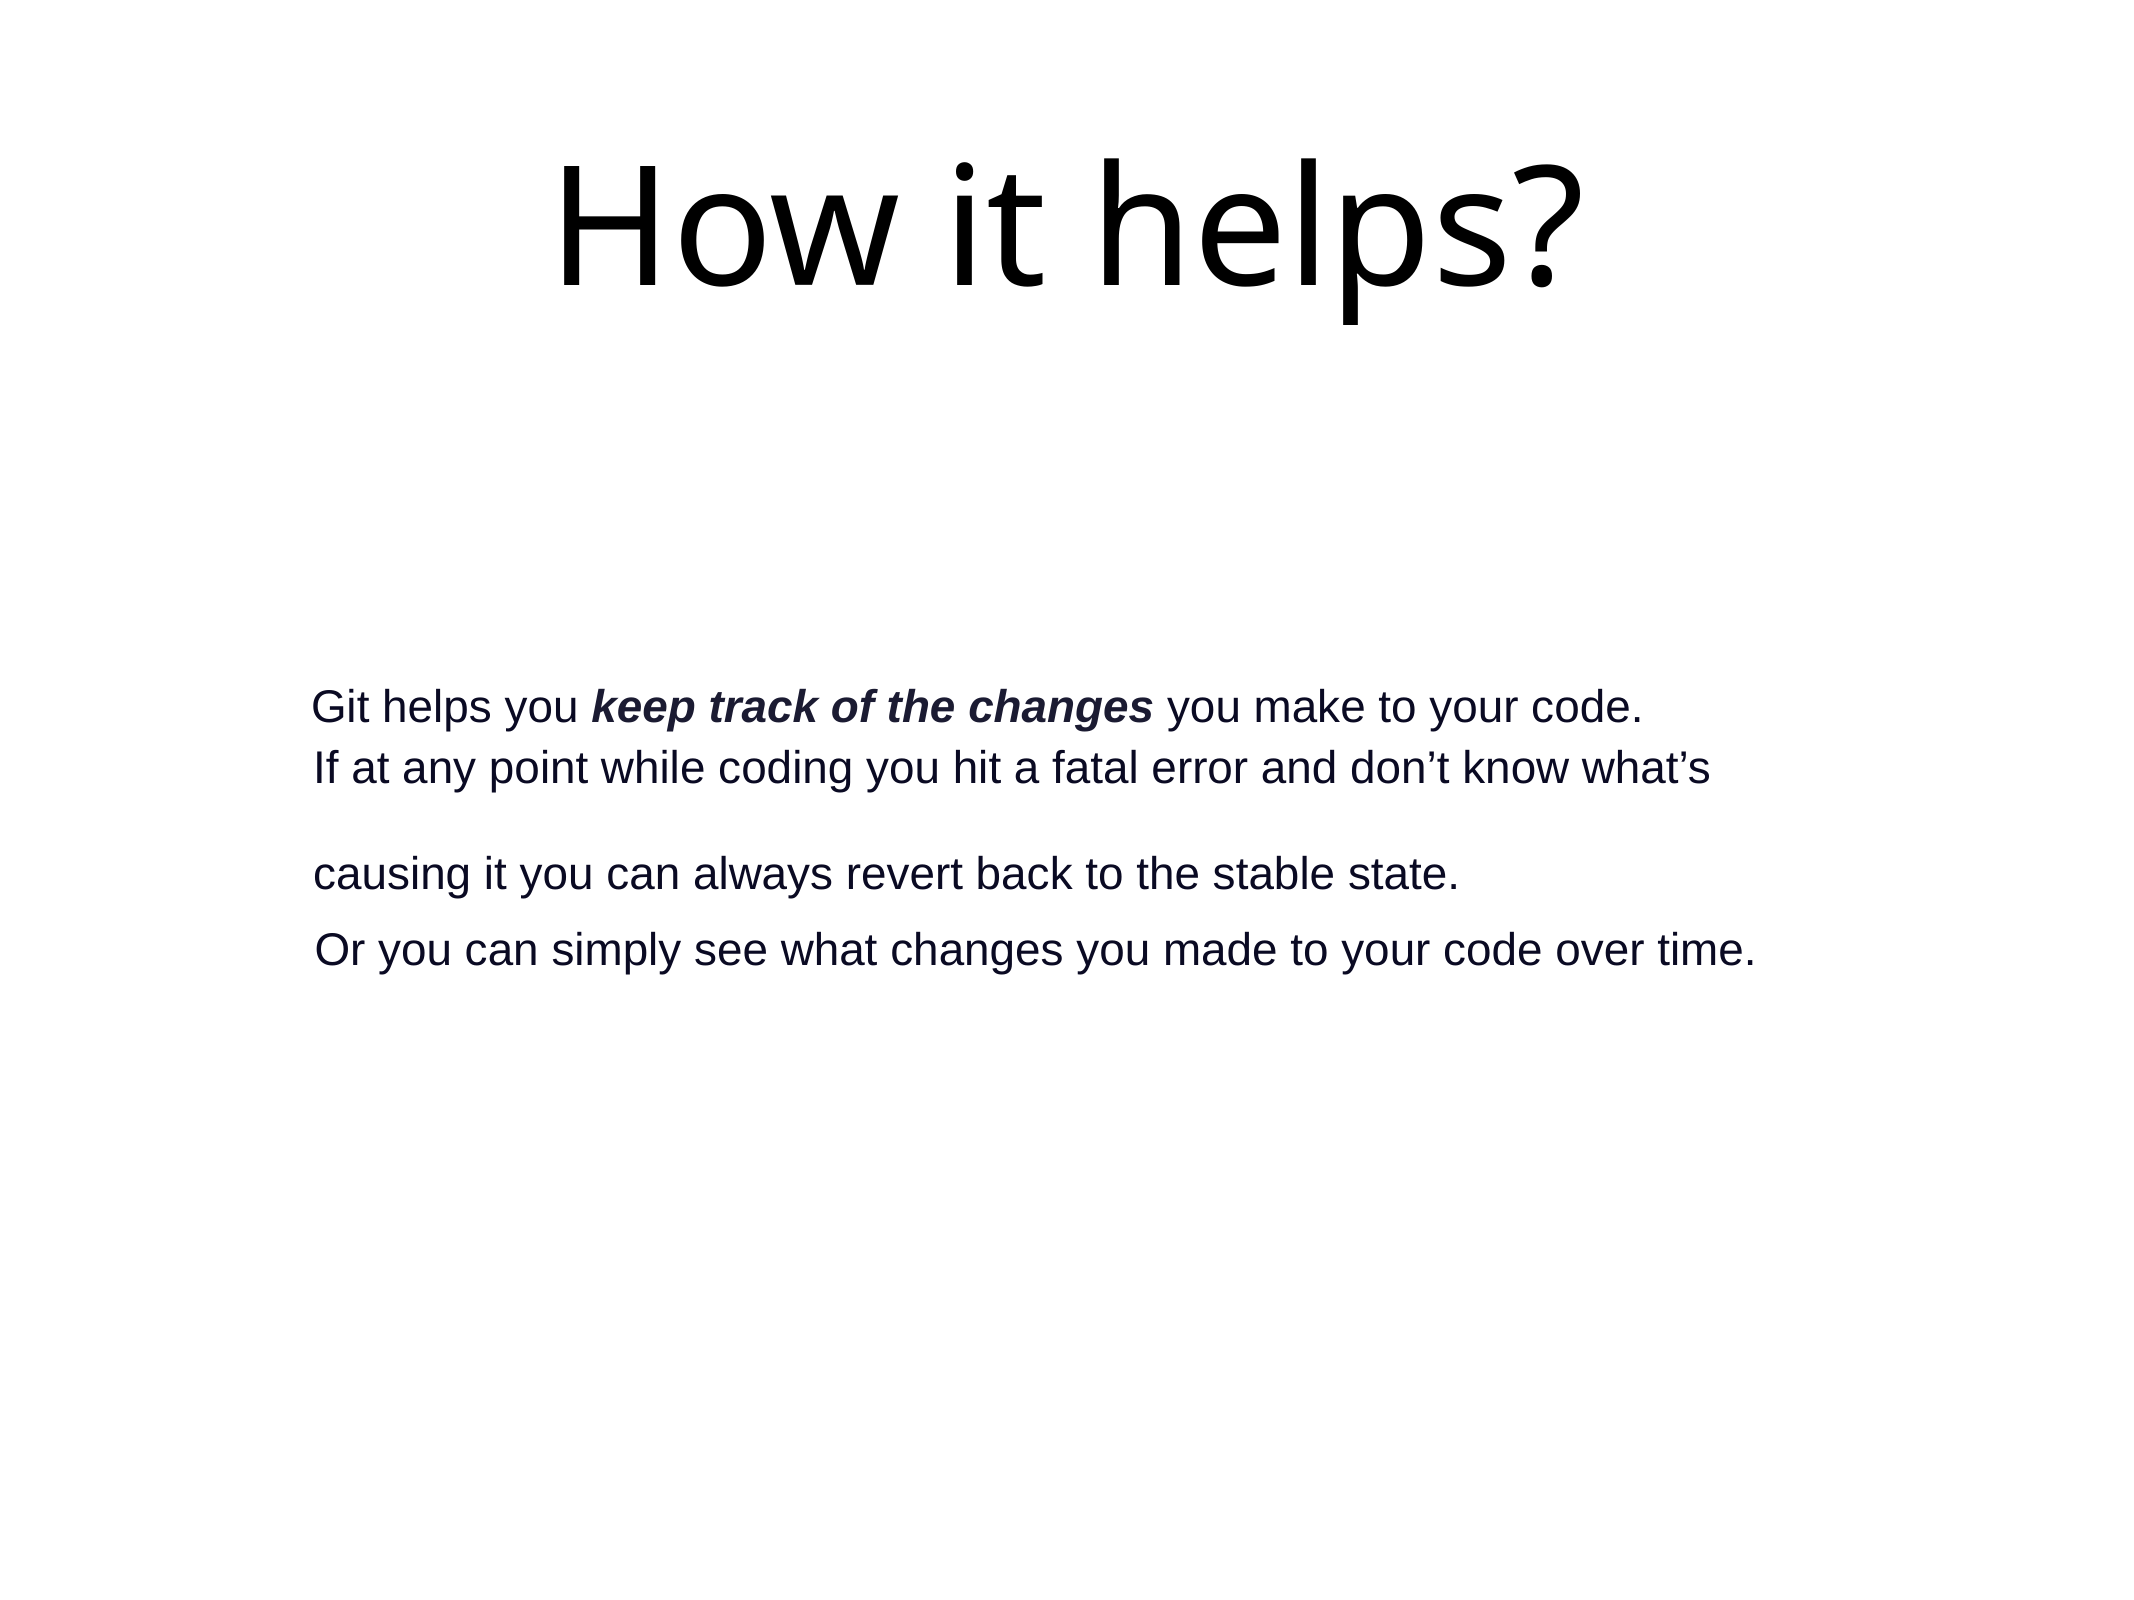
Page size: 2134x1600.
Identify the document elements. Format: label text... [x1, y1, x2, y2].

text_box Or you can simply see what changes you made to your code over time. [306, 860, 1766, 984]
text_box Git helps you keep track of the changes you make to your code. [302, 616, 1666, 740]
text_box If at any point while coding you hit a fatal error and don’t know what’s causing it you can always revert back to the stable state. [304, 678, 1832, 908]
title How it helps? [155, 41, 1978, 397]
